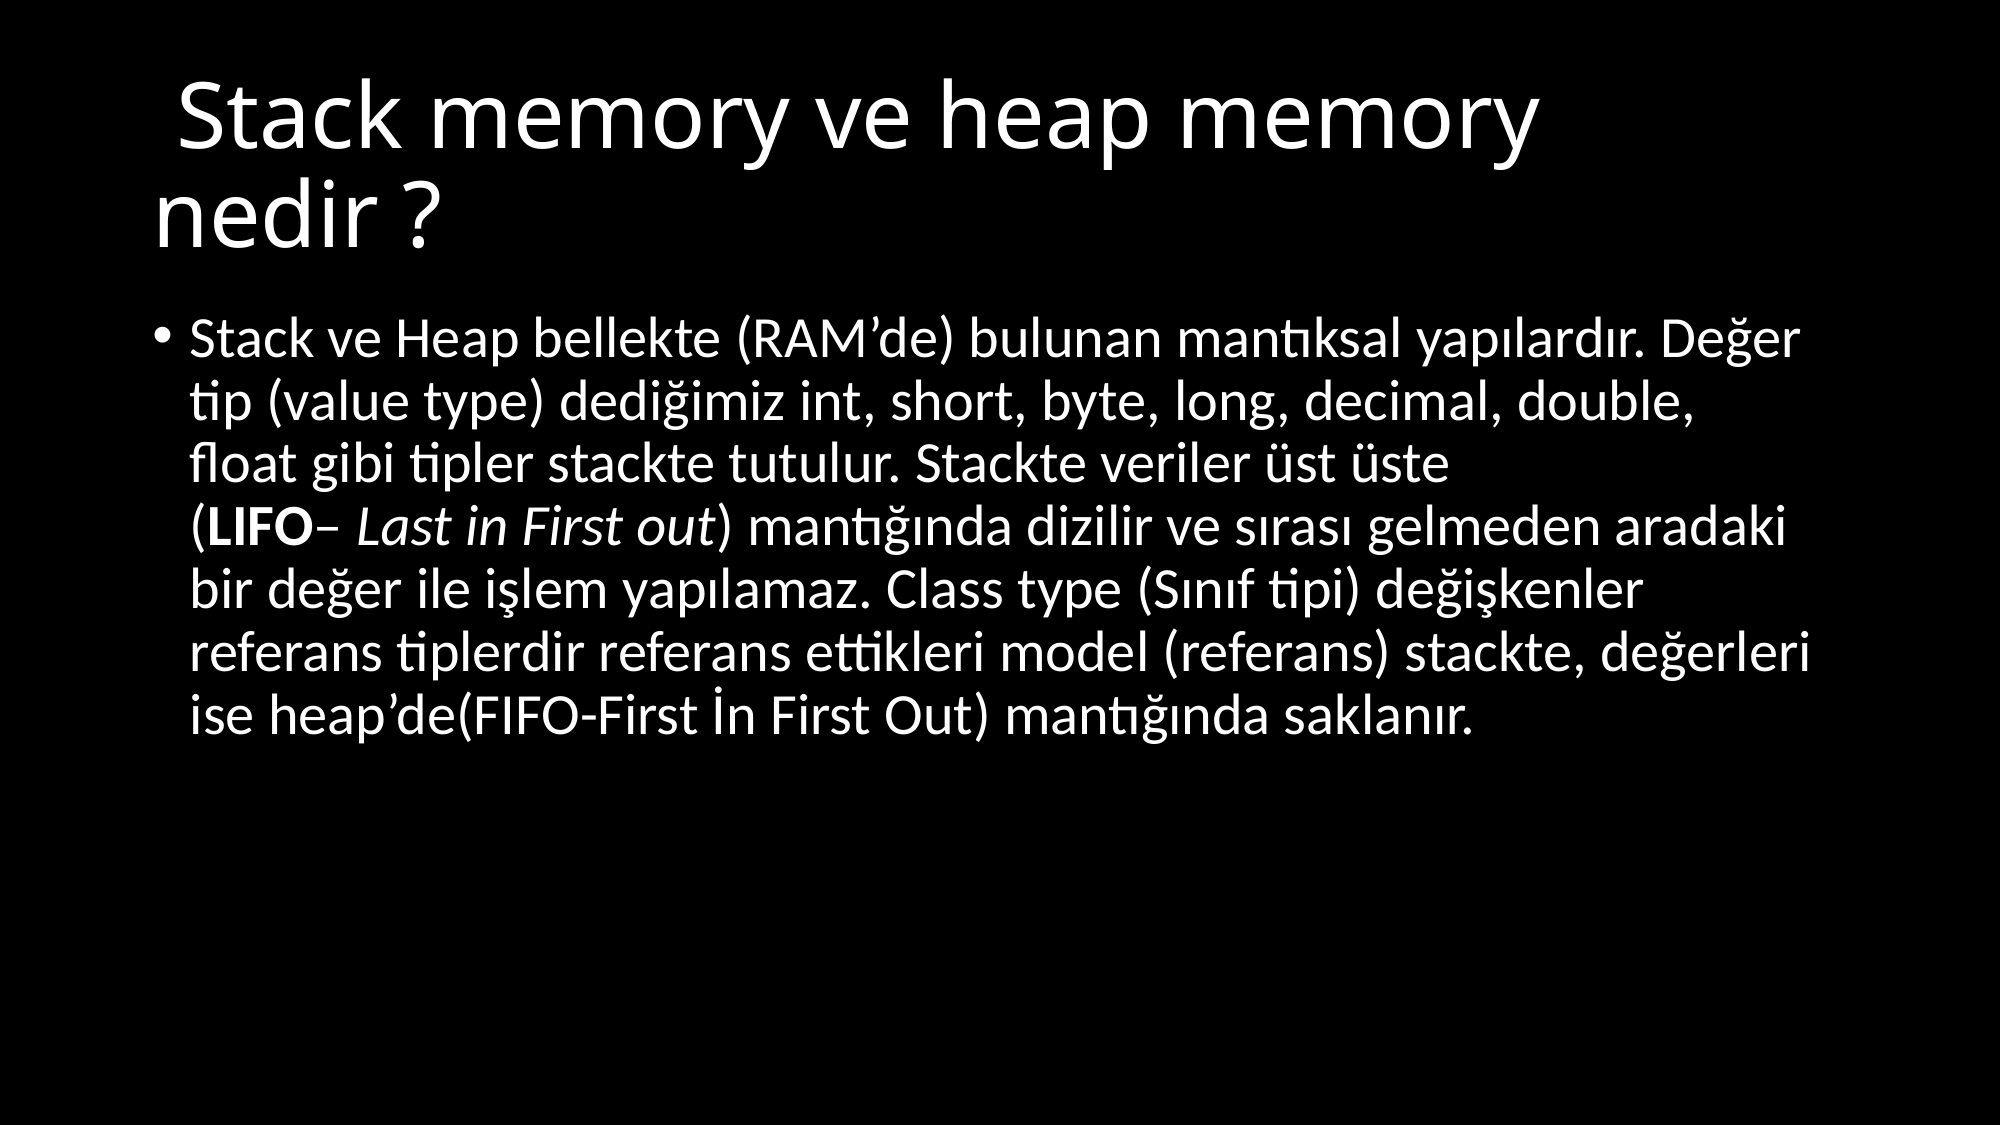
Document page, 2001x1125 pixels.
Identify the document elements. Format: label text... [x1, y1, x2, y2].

list Stack ve Heap bellekte (RAM’de) bulunan mantıksal yapılardır. Değer tip (value type) dediğimiz int, short, byte, long, decimal, double, float gibi tipler stackte tutulur. Stackte veriler üst üste (LIFO– Last in First out) mantığında dizilir ve sırası gelmeden aradaki bir değer ile işlem yapılamaz. Class type (Sınıf tipi) değişkenler referans tiplerdir referans ettikleri model (referans) stackte, değerleri ise heap’de(FIFO-First İn First Out) mantığında saklanır. [137, 299, 1863, 1014]
title Stack memory ve heap memory nedir ? [137, 59, 1863, 278]
